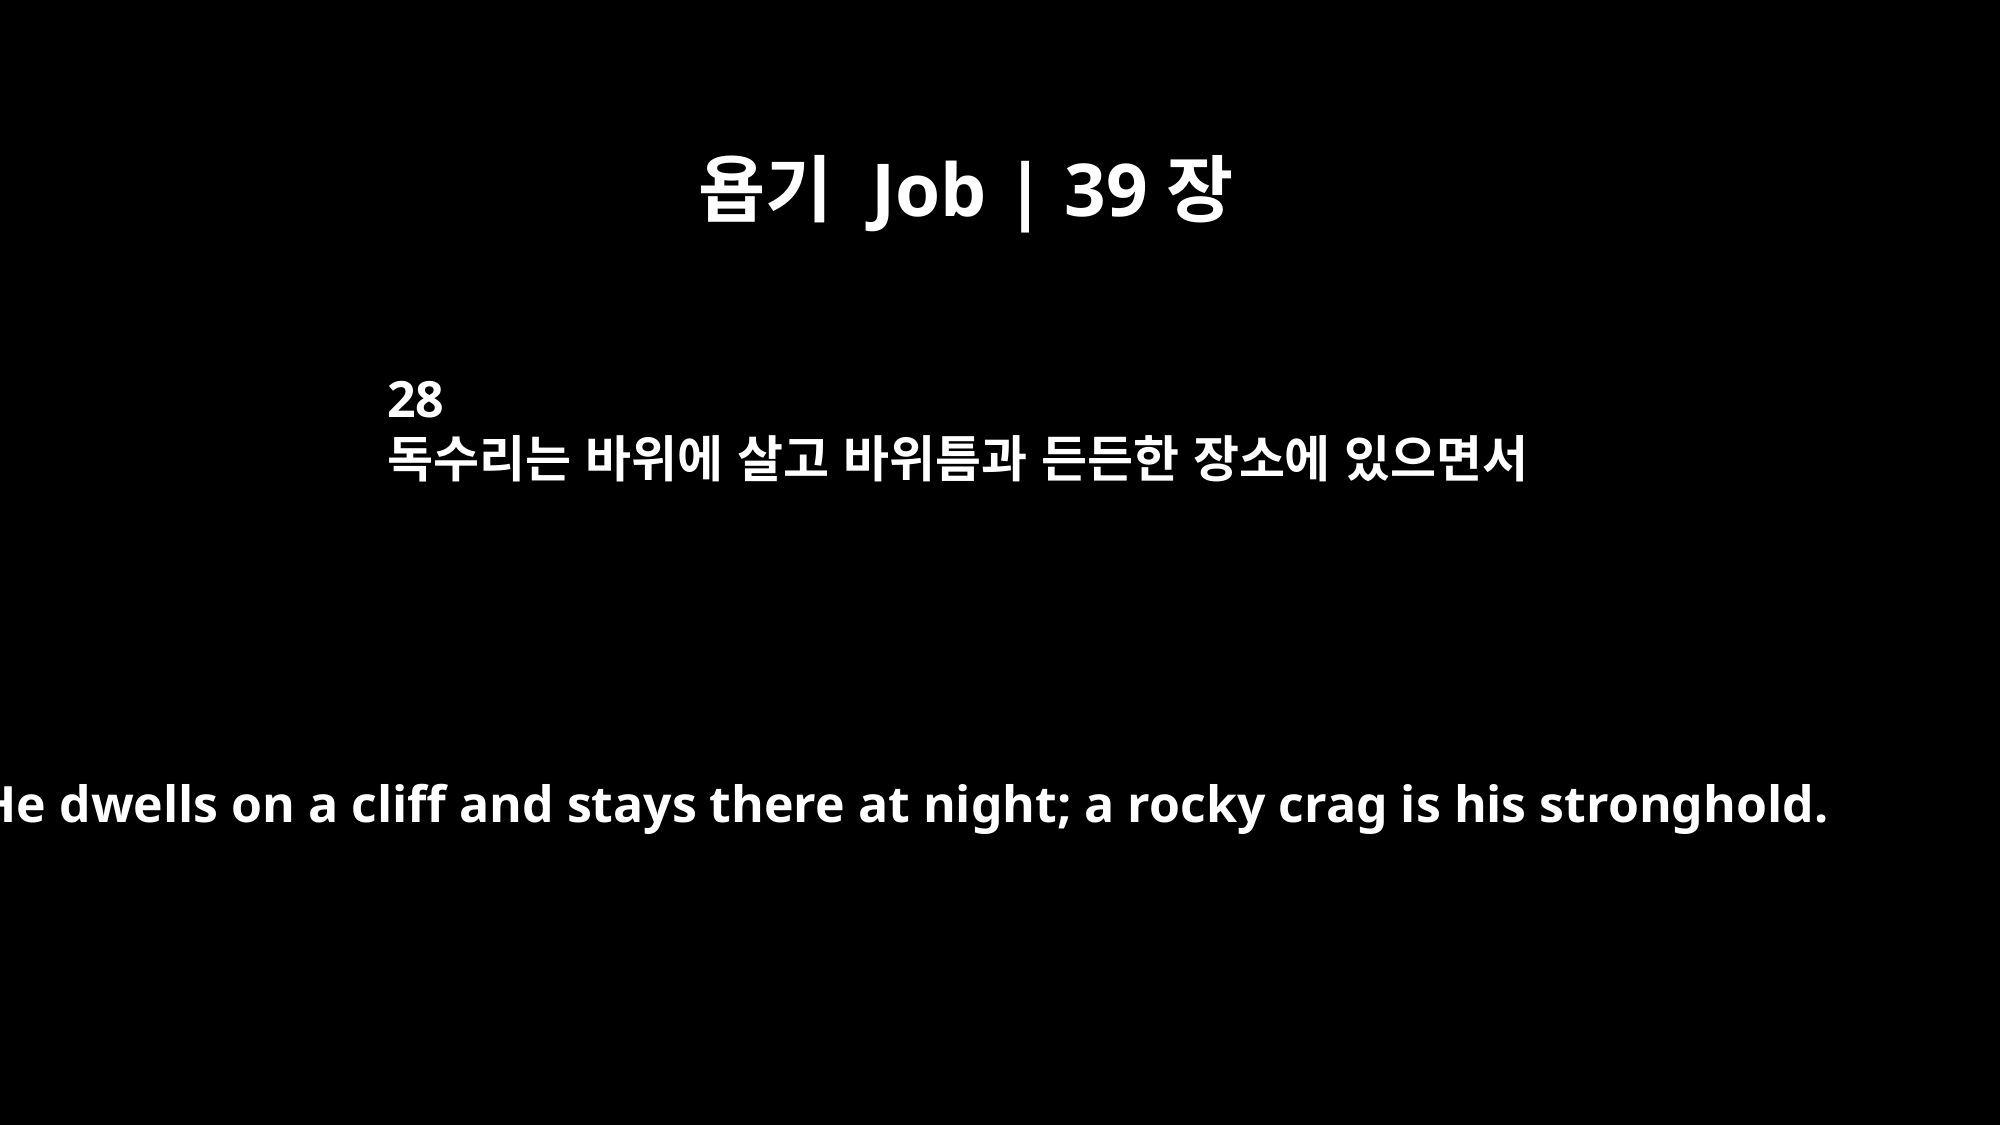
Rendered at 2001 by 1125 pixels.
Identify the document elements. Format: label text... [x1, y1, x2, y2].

text_box He dwells on a cliff and stays there at night; a rocky crag is his stronghold. [0, 764, 1844, 840]
text_box 욥기 Job | 39장 [683, 136, 1249, 239]
text_box 28 독수리는 바위에 살고 바위틈과 든든한 장소에 있으면서 [372, 359, 1545, 495]
